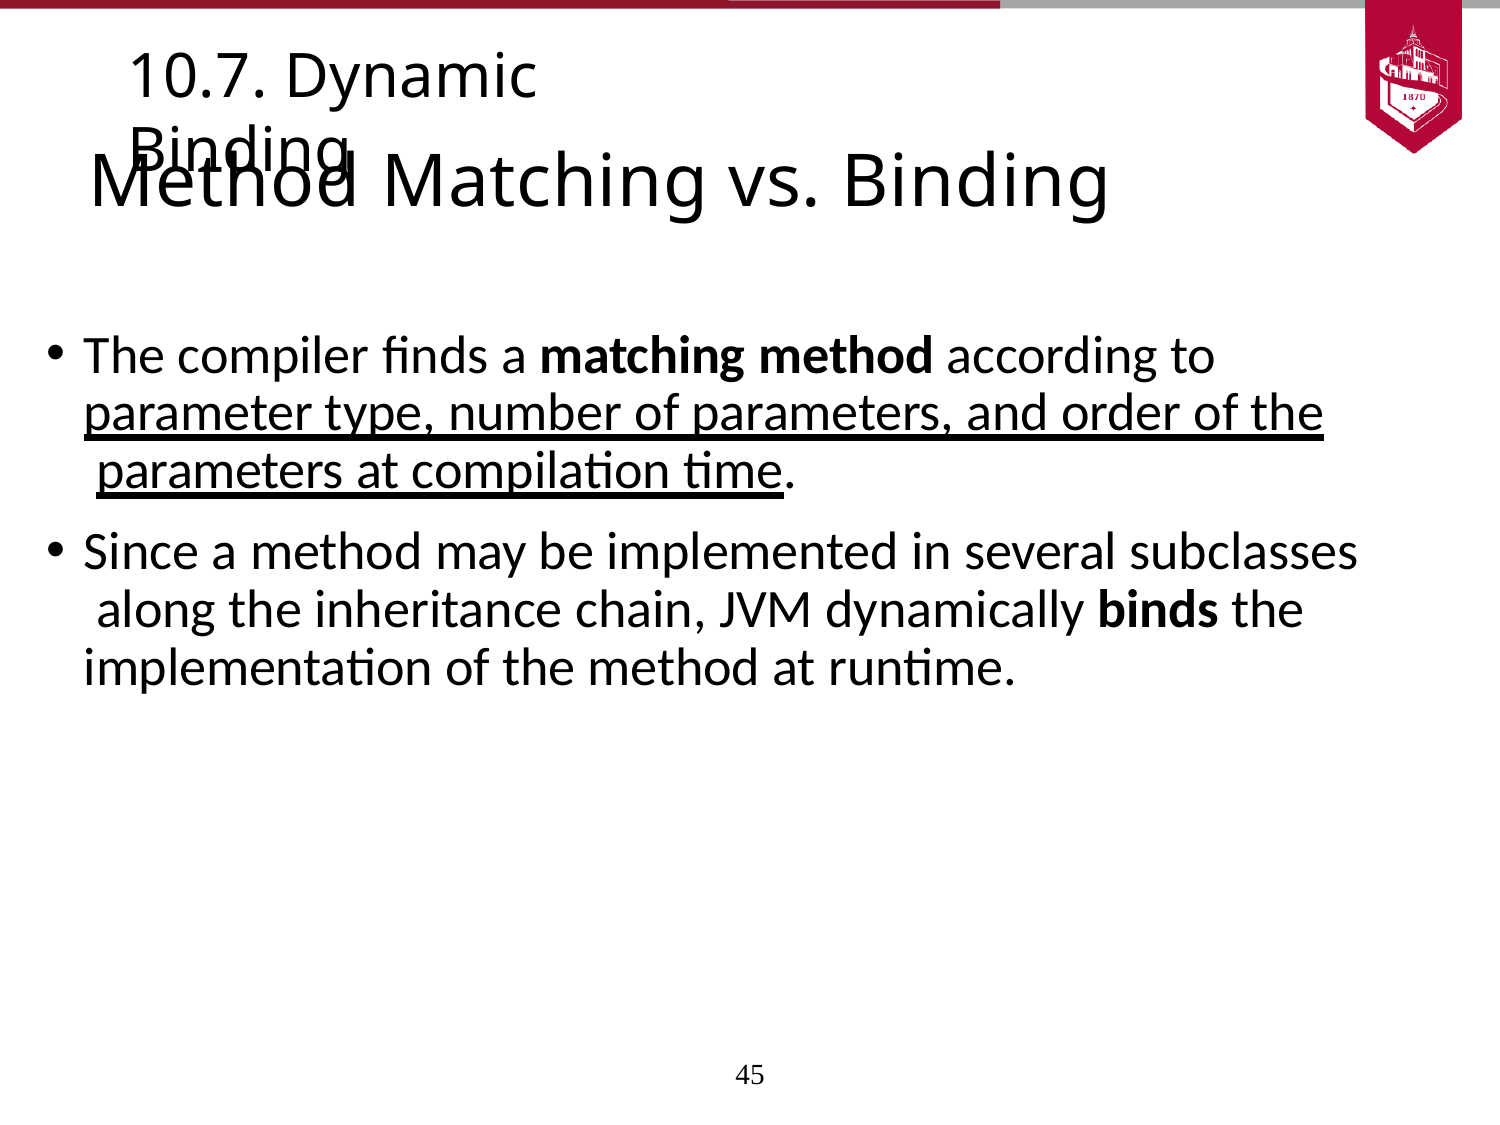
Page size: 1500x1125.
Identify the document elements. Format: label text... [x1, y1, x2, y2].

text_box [0, 0, 1500, 155]
text_box Method Matching vs. Binding The compiler finds a matching method according to parameter type, number of parameters, and order of the parameters at compilation time. Since a method may be implemented in several subclasses along the inheritance chain, JVM dynamically binds the implementation of the method at runtime. [44, 162, 1367, 697]
title 10.7. Dynamic Binding [125, 162, 690, 225]
slide_number 46 [729, 1056, 773, 1125]
